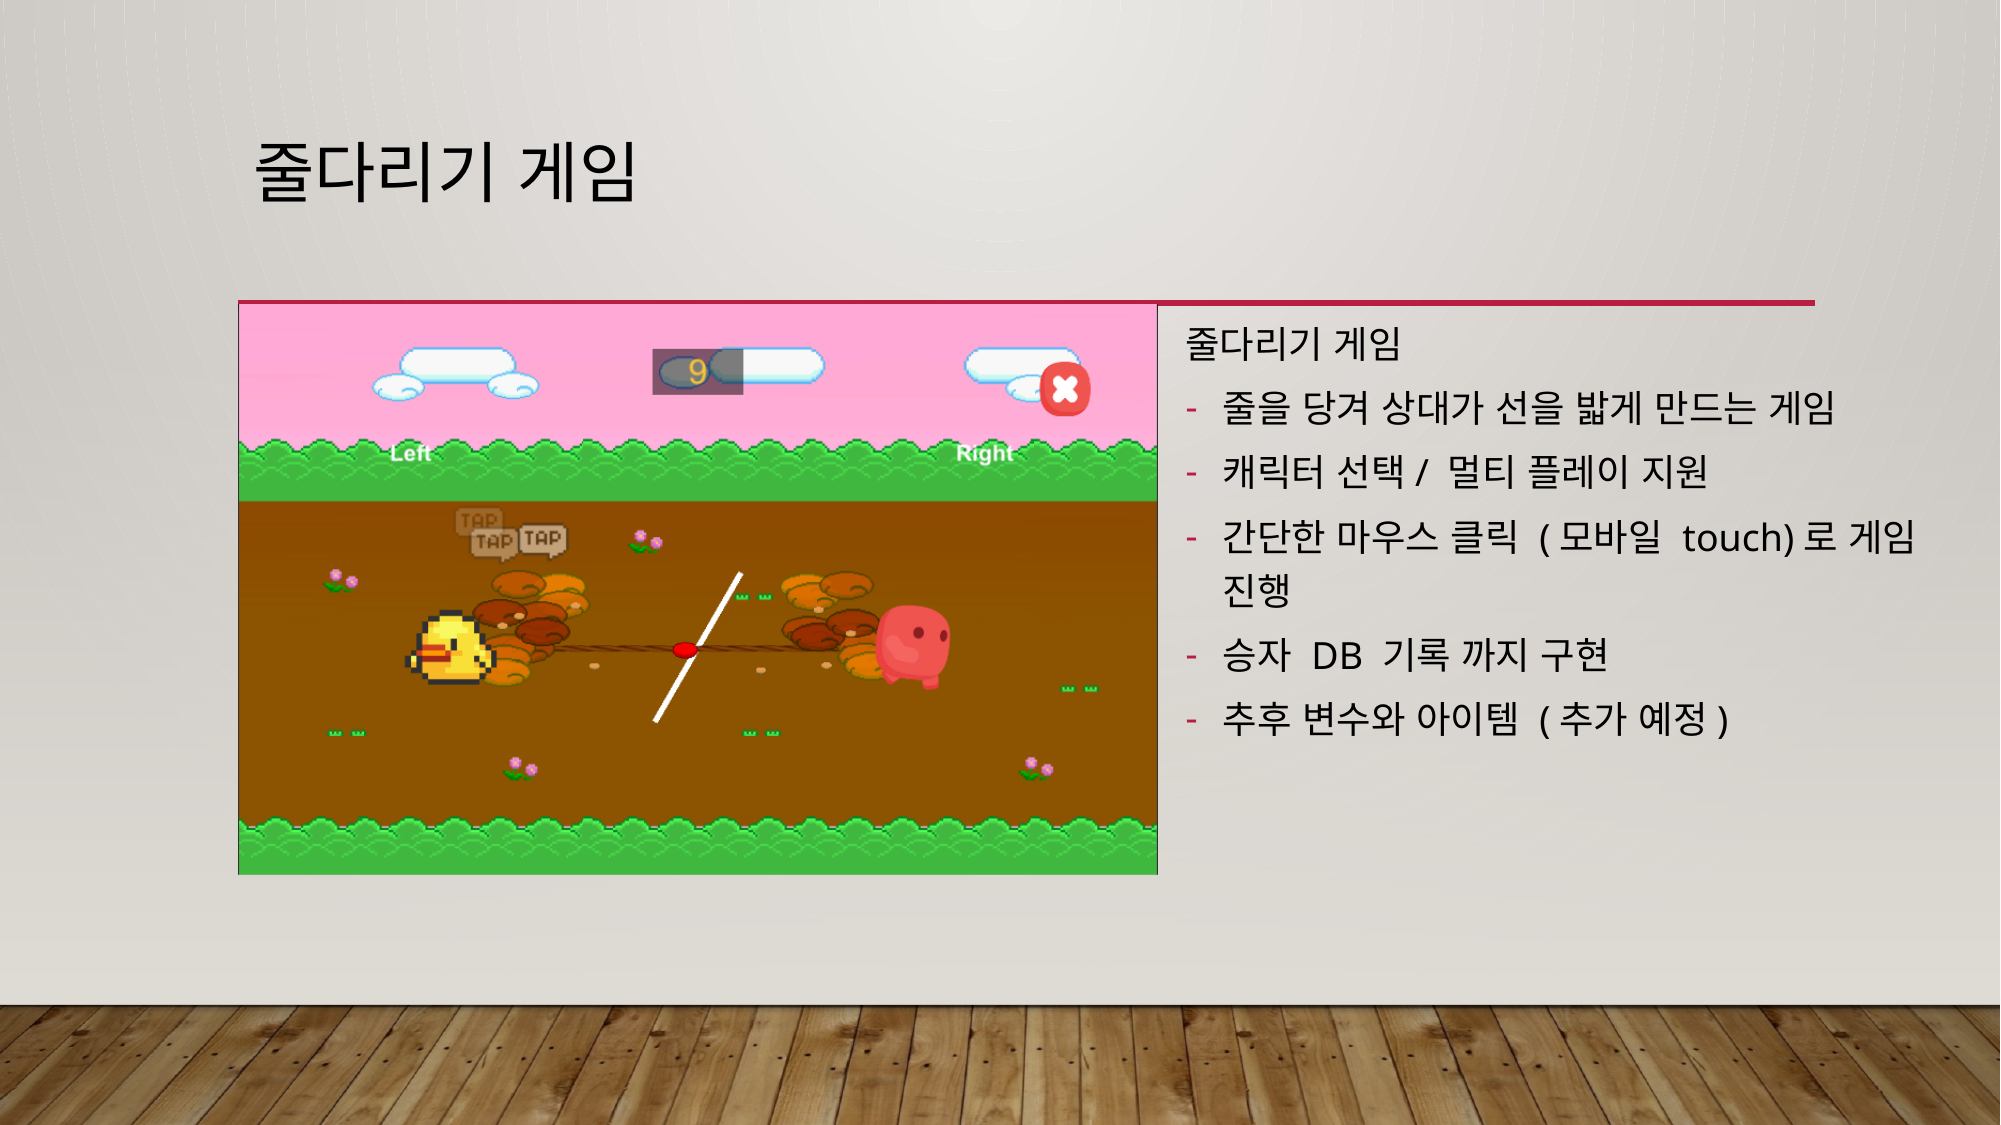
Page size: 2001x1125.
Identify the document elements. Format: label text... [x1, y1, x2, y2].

title 줄다리기 게임 [238, 131, 1814, 304]
text_box [1158, 304, 1814, 477]
list 줄다리기 게임 줄을 당겨 상대가 선을 밟게 만드는 게임 캐릭터 선택/ 멀티 플레이 지원 간단한 마우스 클릭 (모바일 touch)로 게임 진행 승자 DB 기록 까지 구현 추후 변수와 아이템 (추가 예정) [1158, 304, 1953, 781]
picture [237, 303, 1158, 875]
picture [0, 1005, 2000, 1125]
